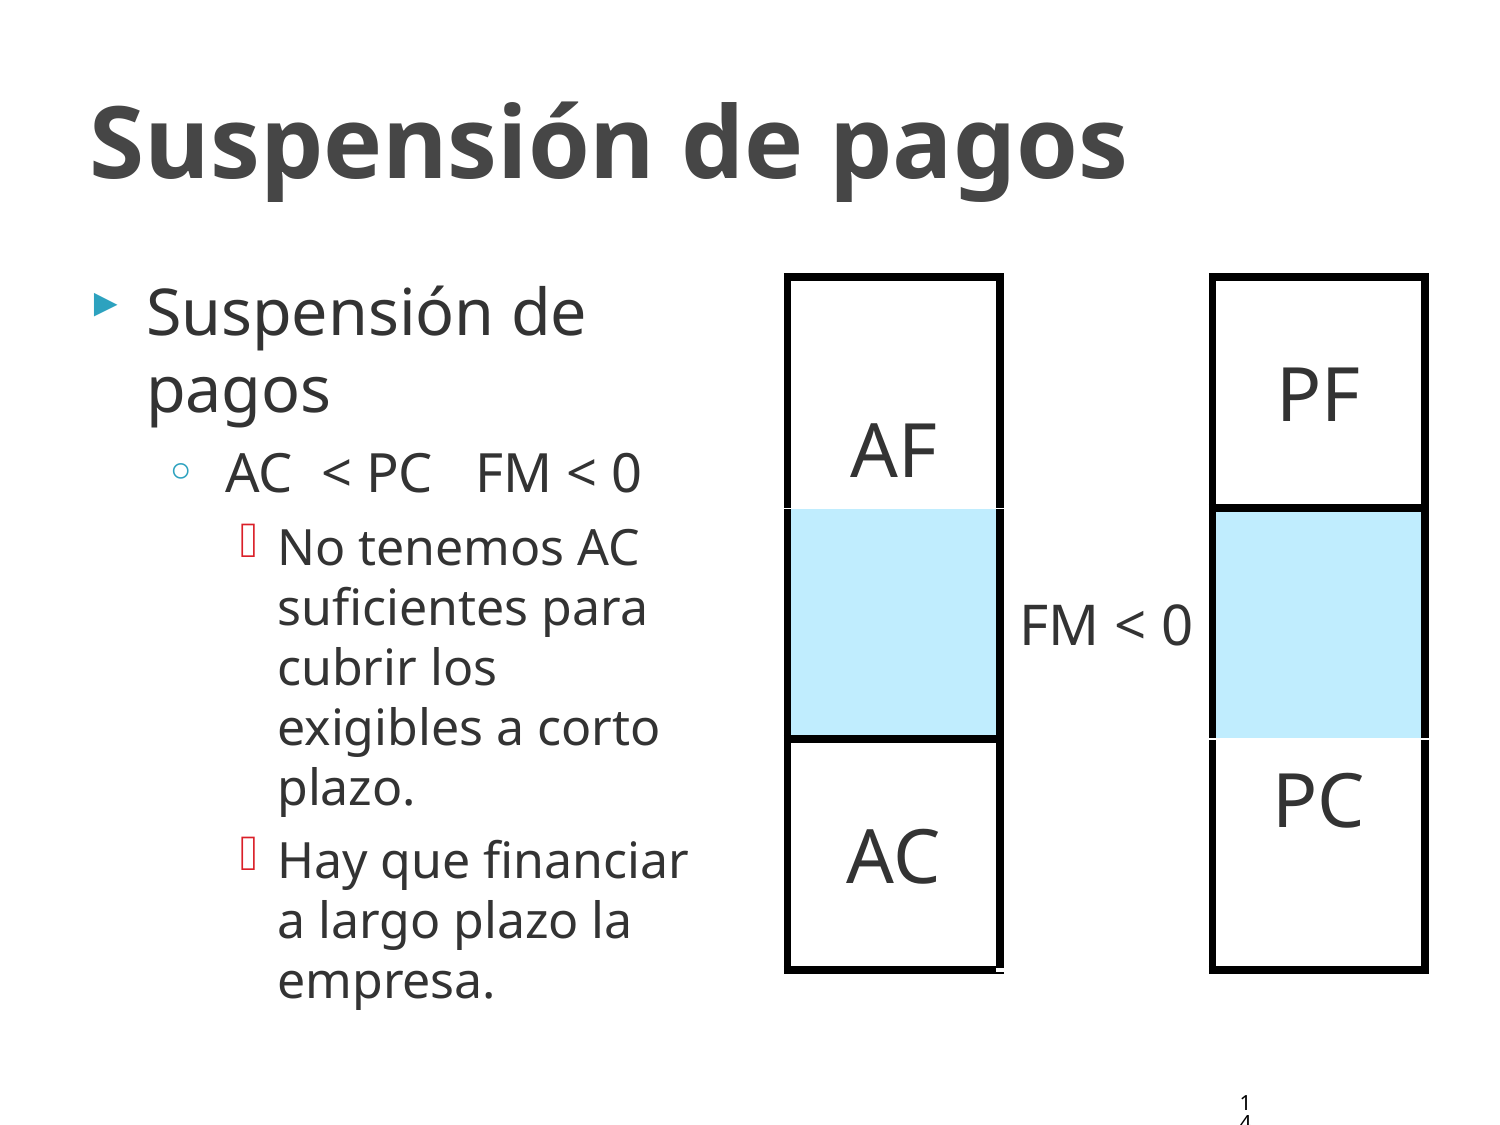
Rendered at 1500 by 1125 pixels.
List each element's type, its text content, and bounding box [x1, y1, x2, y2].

table_cell [791, 509, 996, 735]
table_cell AC [791, 743, 996, 966]
list Suspensión de pagos AC < PC FM < 0 No tenemos AC suficientes para cubrir los exigibles a corto plazo. Hay que financiar a largo plazo la empresa. [74, 261, 739, 1000]
table_cell [1216, 512, 1421, 738]
table_header FM < 0 [1004, 278, 1209, 968]
title Suspensión de pagos [74, 14, 1426, 263]
table_cell PC [1216, 740, 1421, 966]
table_header AF [791, 281, 996, 508]
slide_number 14 [1223, 1082, 1271, 1125]
table_header PF [1216, 281, 1421, 504]
